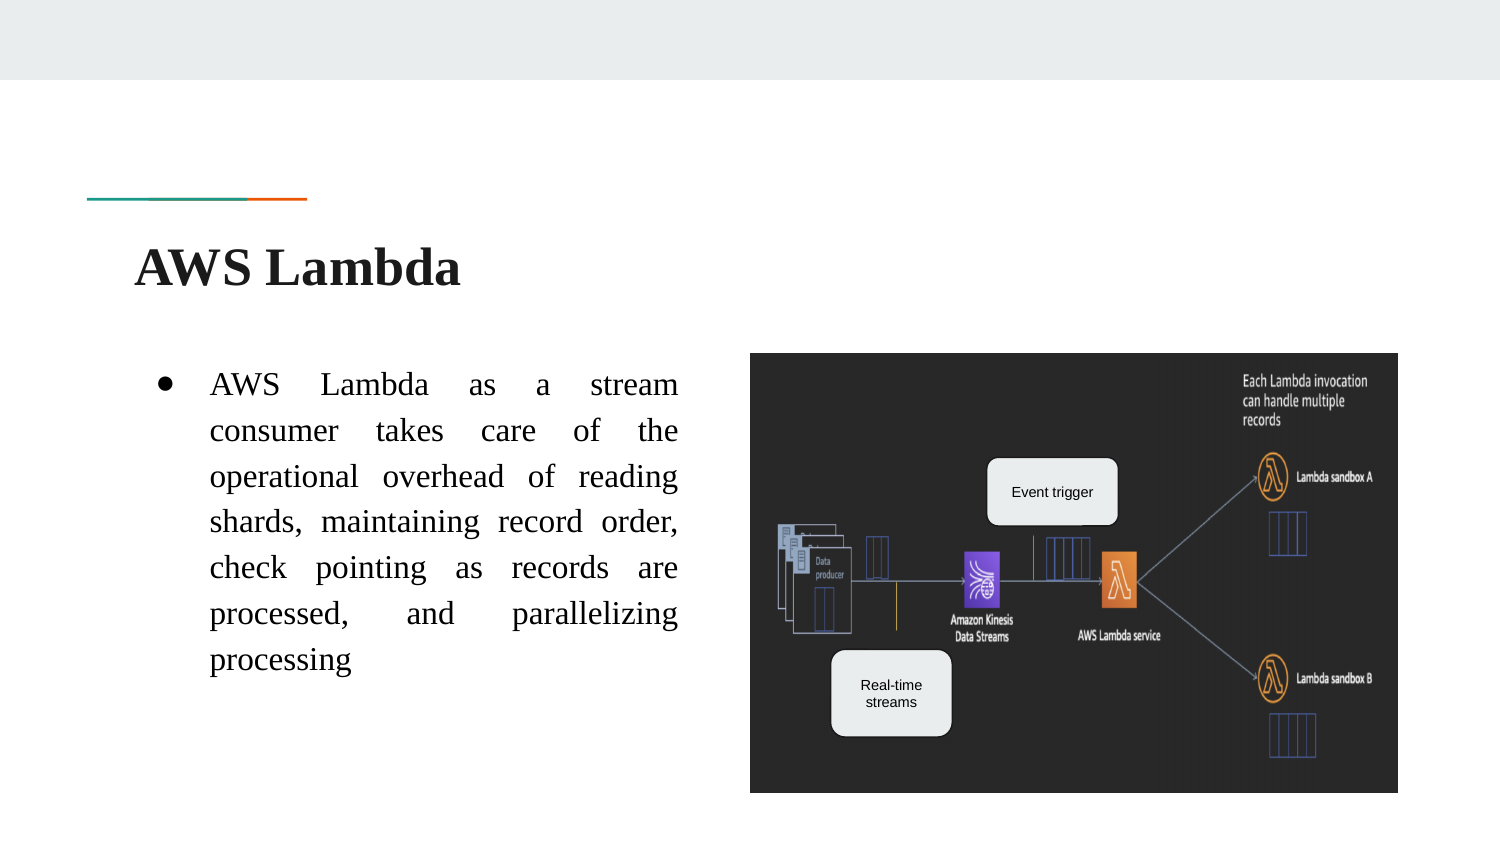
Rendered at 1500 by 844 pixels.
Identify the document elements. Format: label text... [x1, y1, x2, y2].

picture [749, 353, 1398, 793]
list AWS Lambda as a stream consumer takes care of the operational overhead of reading shards, maintaining record order, check pointing as records are processed, and parallelizing processing [119, 341, 695, 819]
title AWS Lambda [119, 216, 1381, 305]
